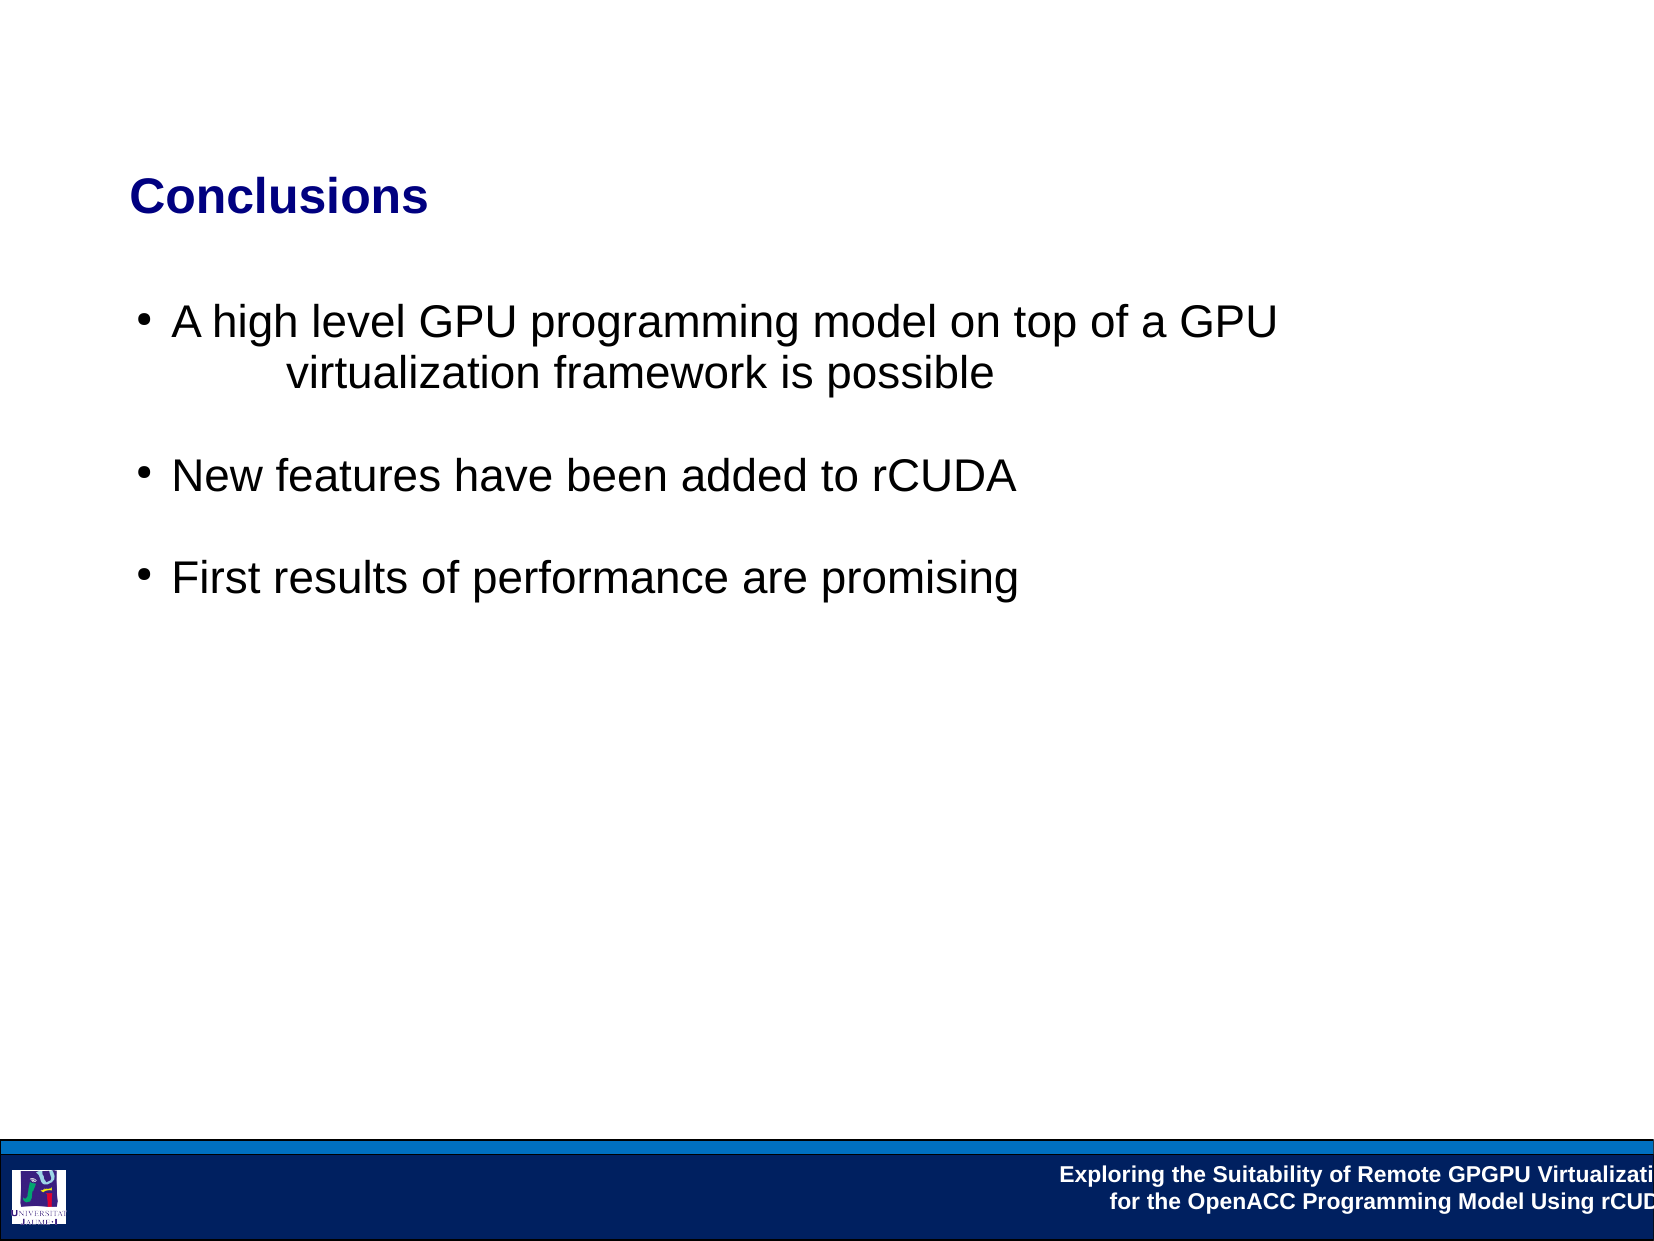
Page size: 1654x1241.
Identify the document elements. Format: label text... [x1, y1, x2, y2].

picture [11, 1170, 67, 1225]
text_box A high level GPU programming model on top of a GPU virtualization framework is possible New features have been added to rCUDA First results of performance are promising [118, 283, 1406, 561]
text_box Conclusions [111, 155, 1170, 232]
